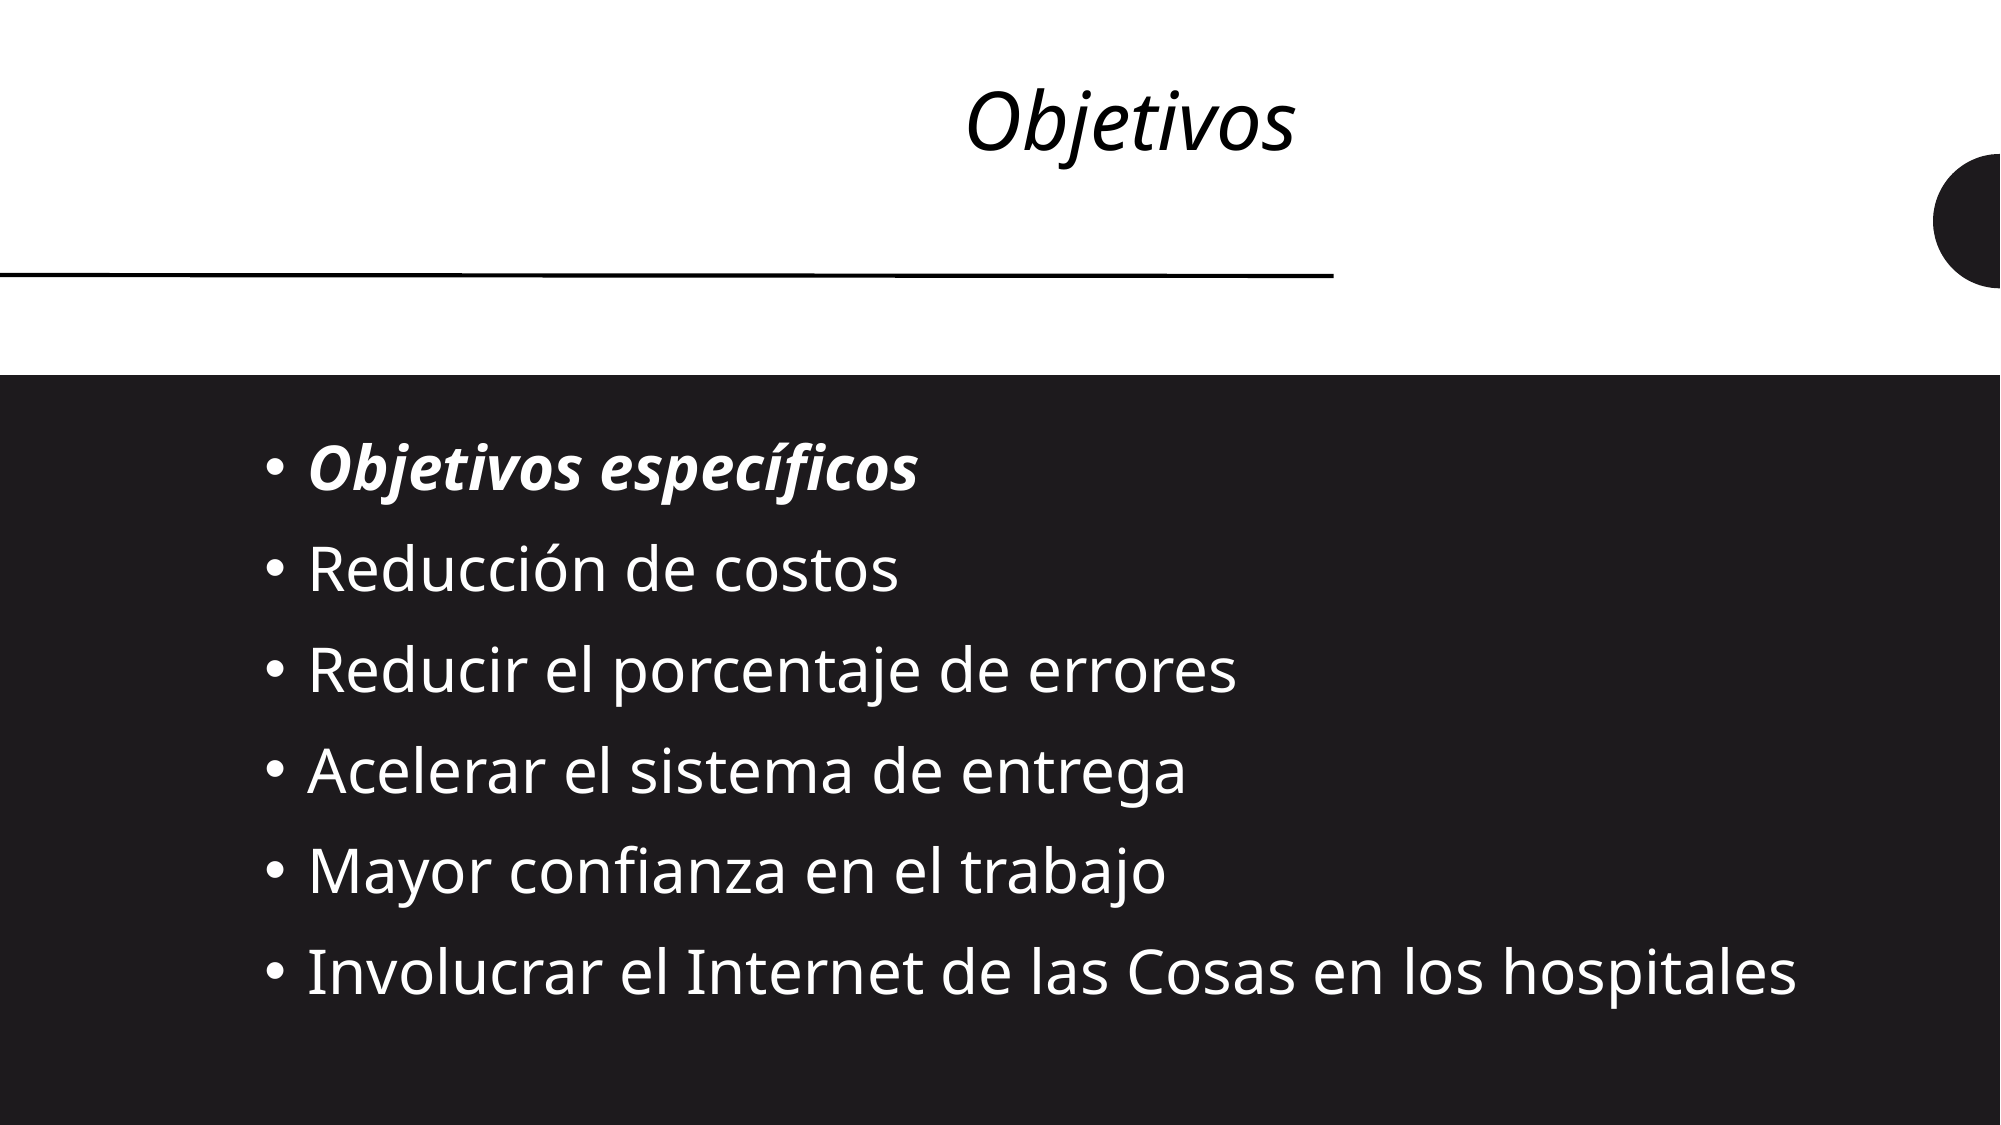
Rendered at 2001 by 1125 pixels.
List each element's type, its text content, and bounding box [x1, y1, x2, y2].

list Objetivos específicos Reducción de costos Reducir el porcentaje de errores Acelerar el sistema de entrega Mayor confianza en el trabajo Involucrar el Internet de las Cosas en los hospitales [249, 412, 1875, 1022]
text_box [0, 376, 2000, 1125]
text_box [1933, 153, 2000, 289]
text_box [0, 0, 2000, 376]
title Objetivos [157, 71, 1334, 273]
